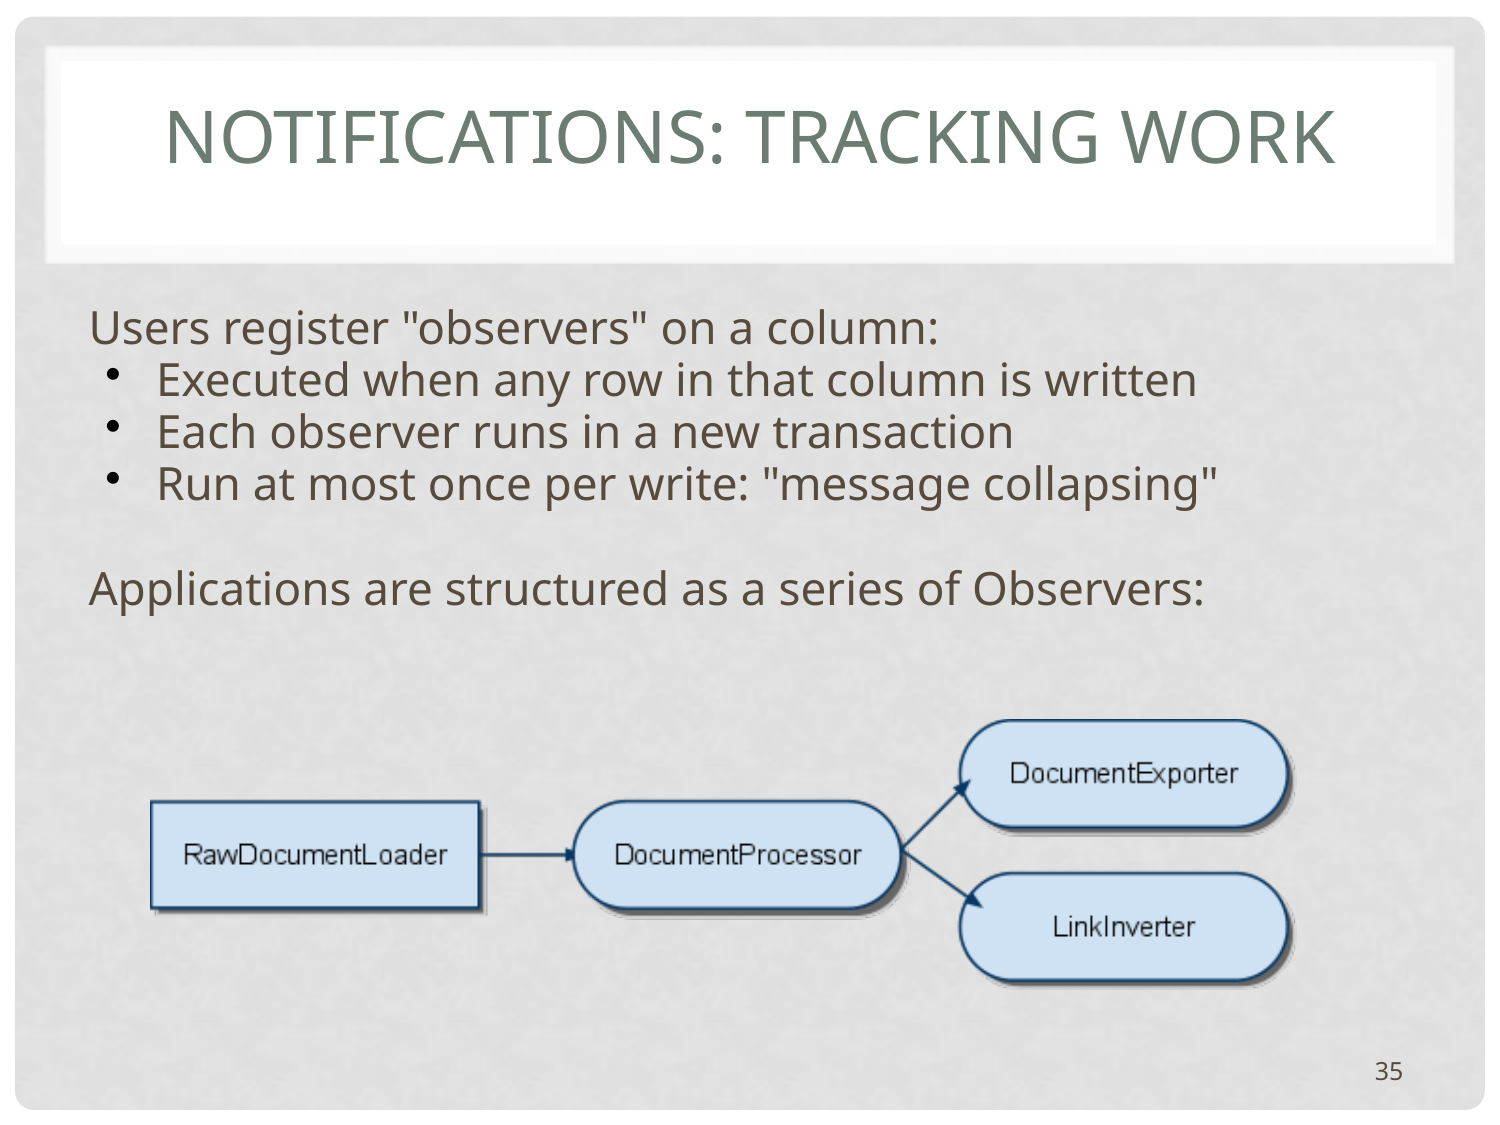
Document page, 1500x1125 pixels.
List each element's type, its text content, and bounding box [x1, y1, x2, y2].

title Notifications: tracking work [36, 96, 1464, 232]
picture [149, 719, 1298, 990]
list Users register "observers" on a column: Executed when any row in that column is written Each observer runs in a new transaction Run at most once per write: "message collapsing" Applications are structured as a series of Observers: [88, 302, 1459, 651]
slide_number 35 [1074, 1042, 1425, 1103]
